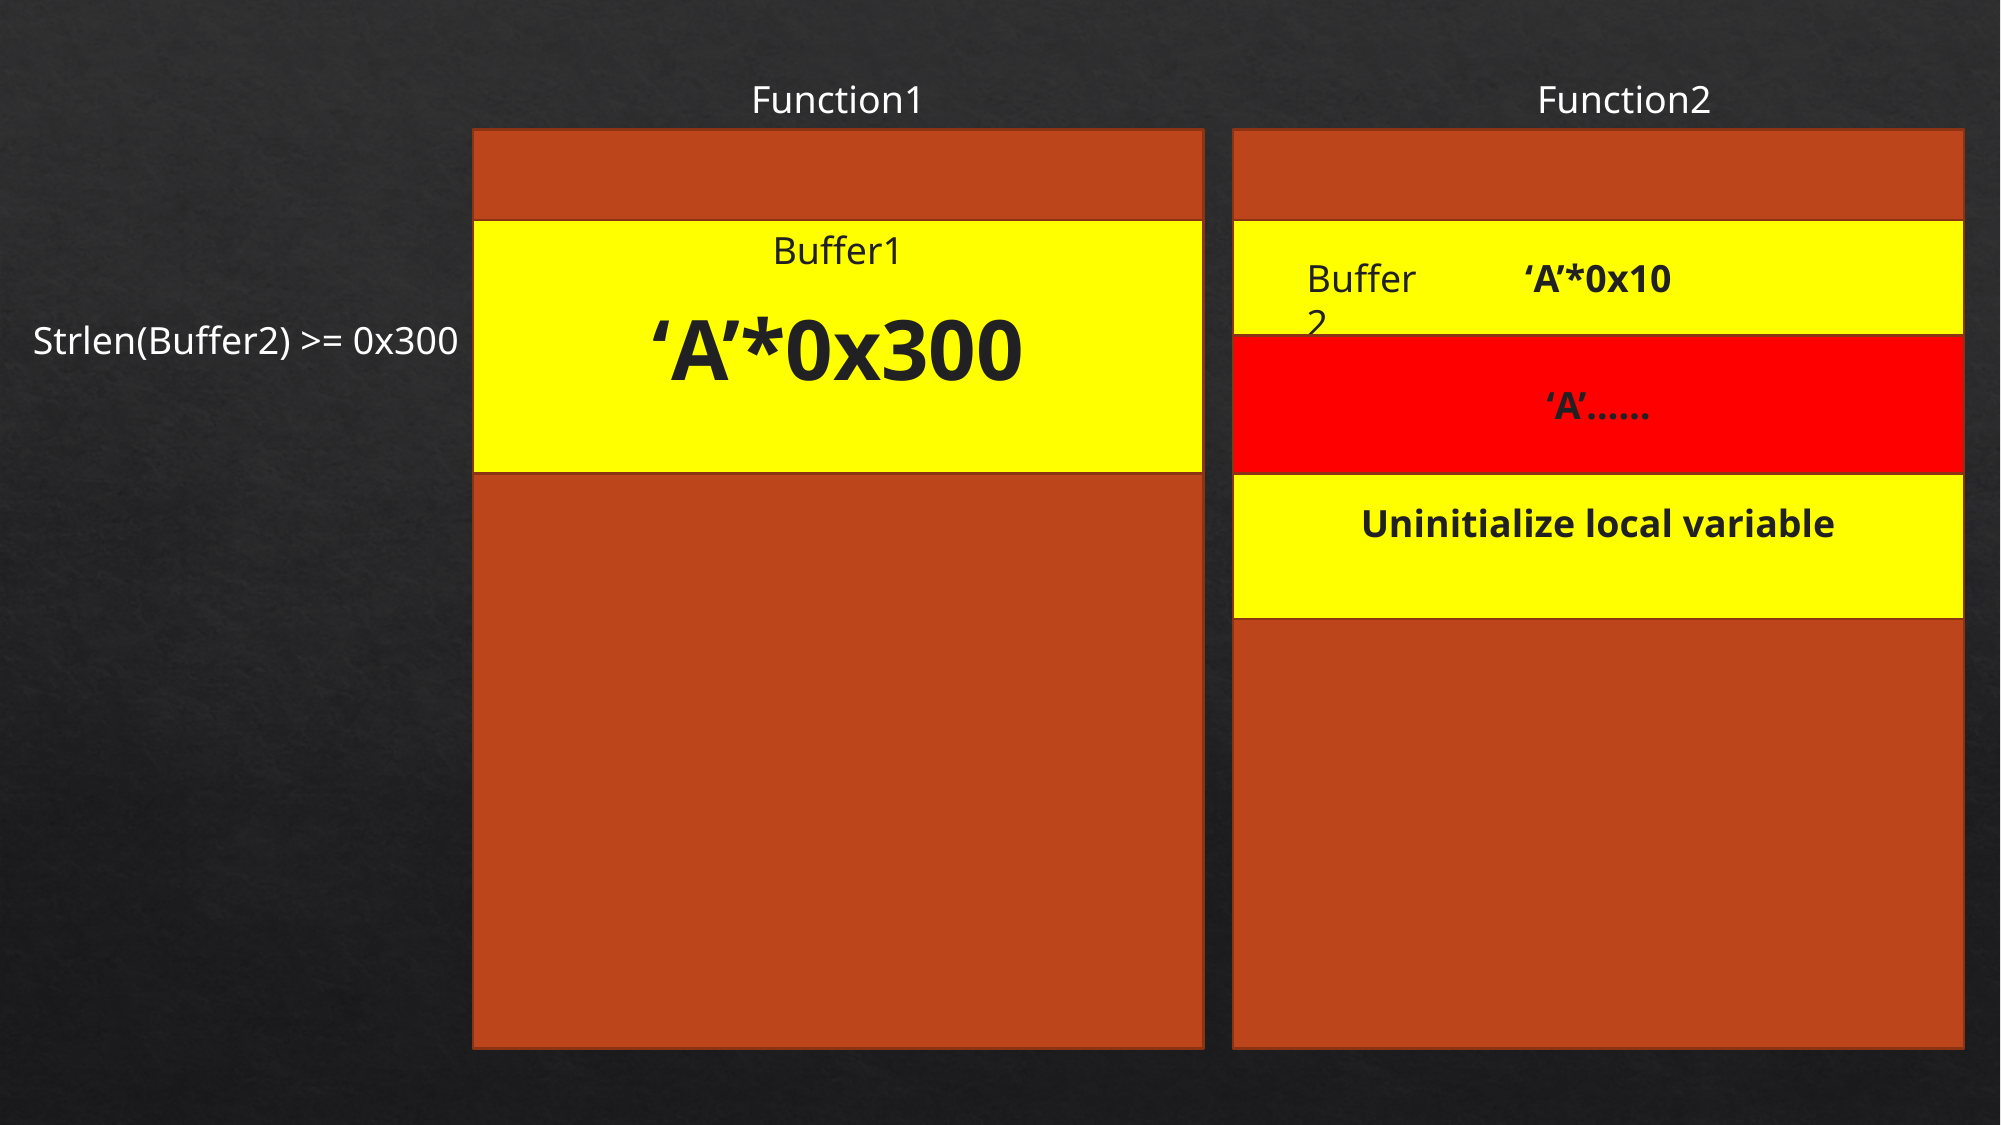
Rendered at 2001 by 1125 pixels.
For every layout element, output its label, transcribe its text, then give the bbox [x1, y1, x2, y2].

text_box Strlen(Buffer2) >= 0x300 [18, 309, 474, 370]
text_box [472, 128, 1205, 219]
text_box [1232, 620, 1965, 1050]
text_box Buffer1 [757, 220, 919, 280]
text_box ‘A’*0x300 [472, 219, 1205, 475]
text_box Function1 [736, 68, 941, 129]
text_box Uninitialize local variable [1232, 475, 1965, 620]
text_box ‘A’…… [1232, 334, 1965, 475]
text_box ‘A’*0x10 [1232, 219, 1965, 334]
text_box Function2 [1522, 68, 1727, 129]
text_box Buffer2 [1291, 247, 1440, 334]
text_box [472, 475, 1205, 1050]
text_box [1232, 128, 1965, 219]
